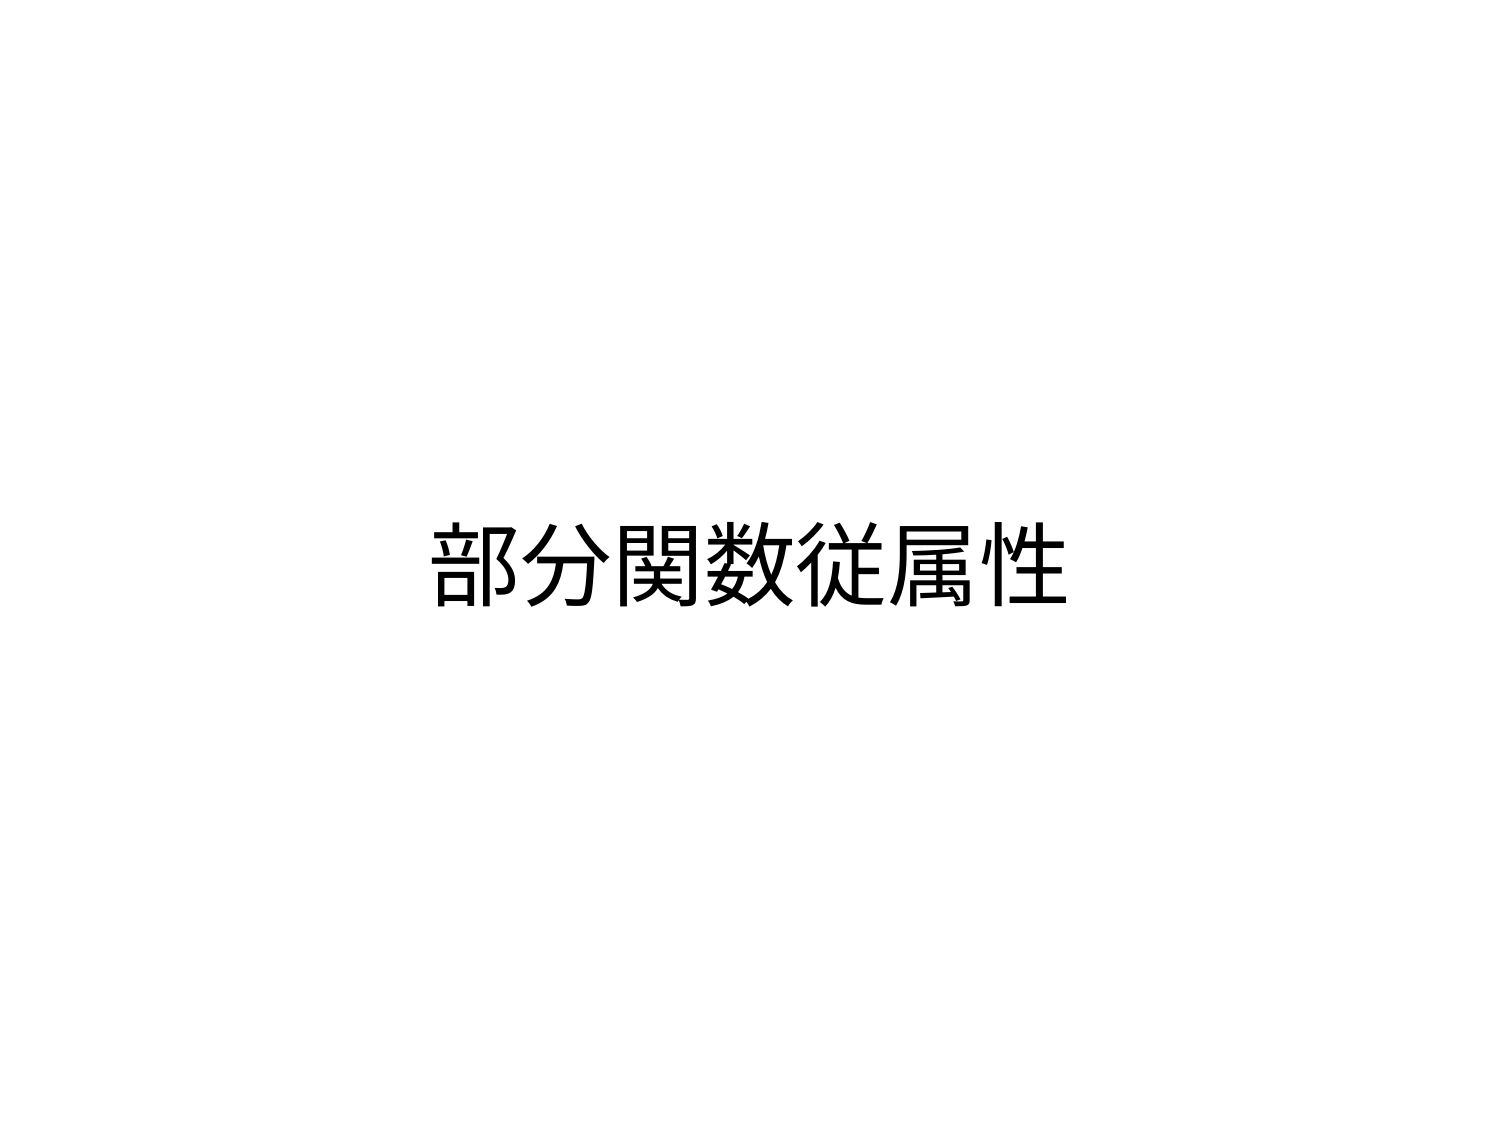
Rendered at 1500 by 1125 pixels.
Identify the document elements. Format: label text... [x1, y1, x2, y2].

title 部分関数従属性 [0, 0, 1500, 1125]
